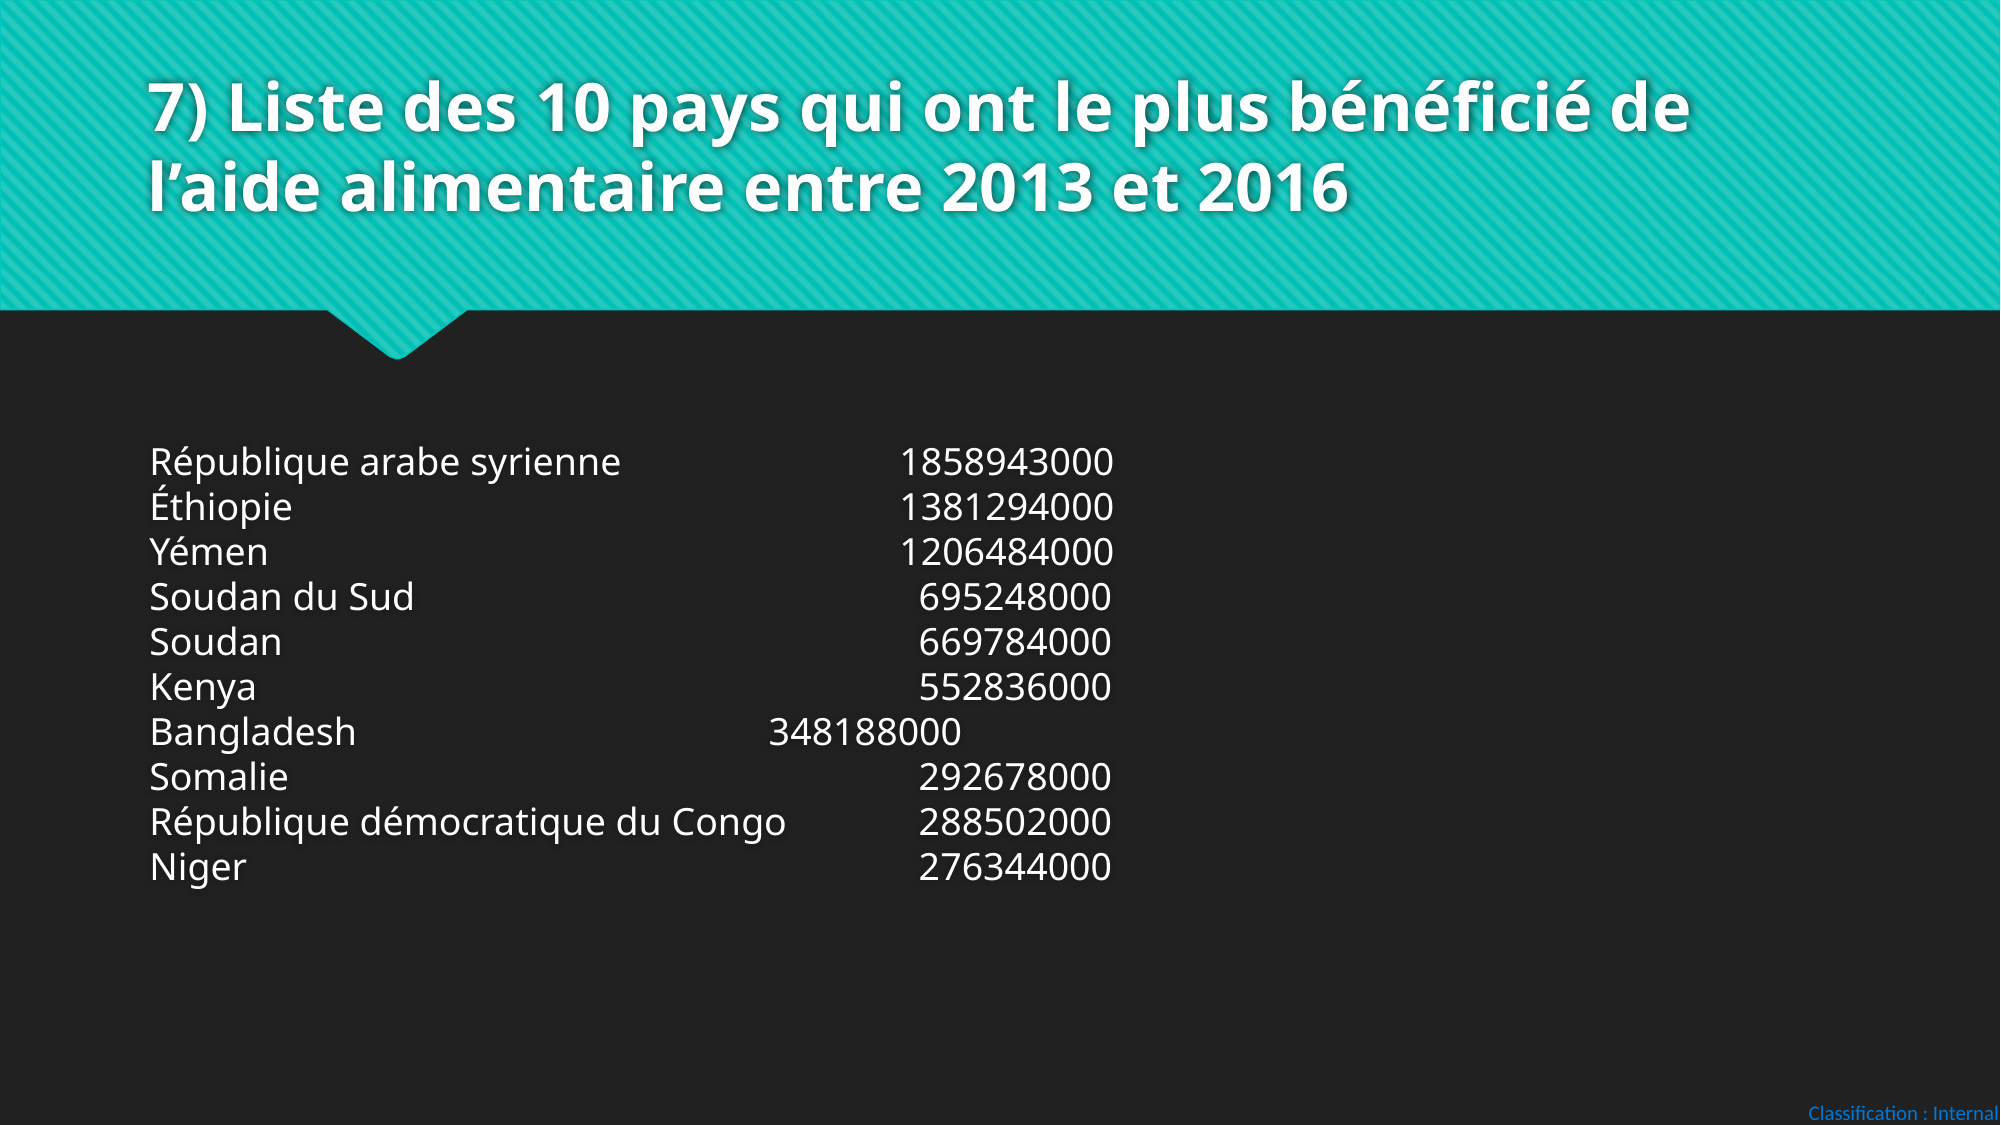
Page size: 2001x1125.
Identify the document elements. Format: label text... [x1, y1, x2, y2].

picture [1, 1, 1999, 357]
title 7) Liste des 10 pays qui ont le plus bénéficié de l’aide alimentaire entre 2013 et 2016 [132, 73, 1868, 233]
list République arabe syrienne 1858943000 Éthiopie 1381294000 Yémen 1206484000 Soudan du Sud 695248000 Soudan 669784000 Kenya 552836000 Bangladesh 348188000 Somalie 292678000 République démocratique du Congo 288502000 Niger 276344000 [134, 364, 1866, 962]
